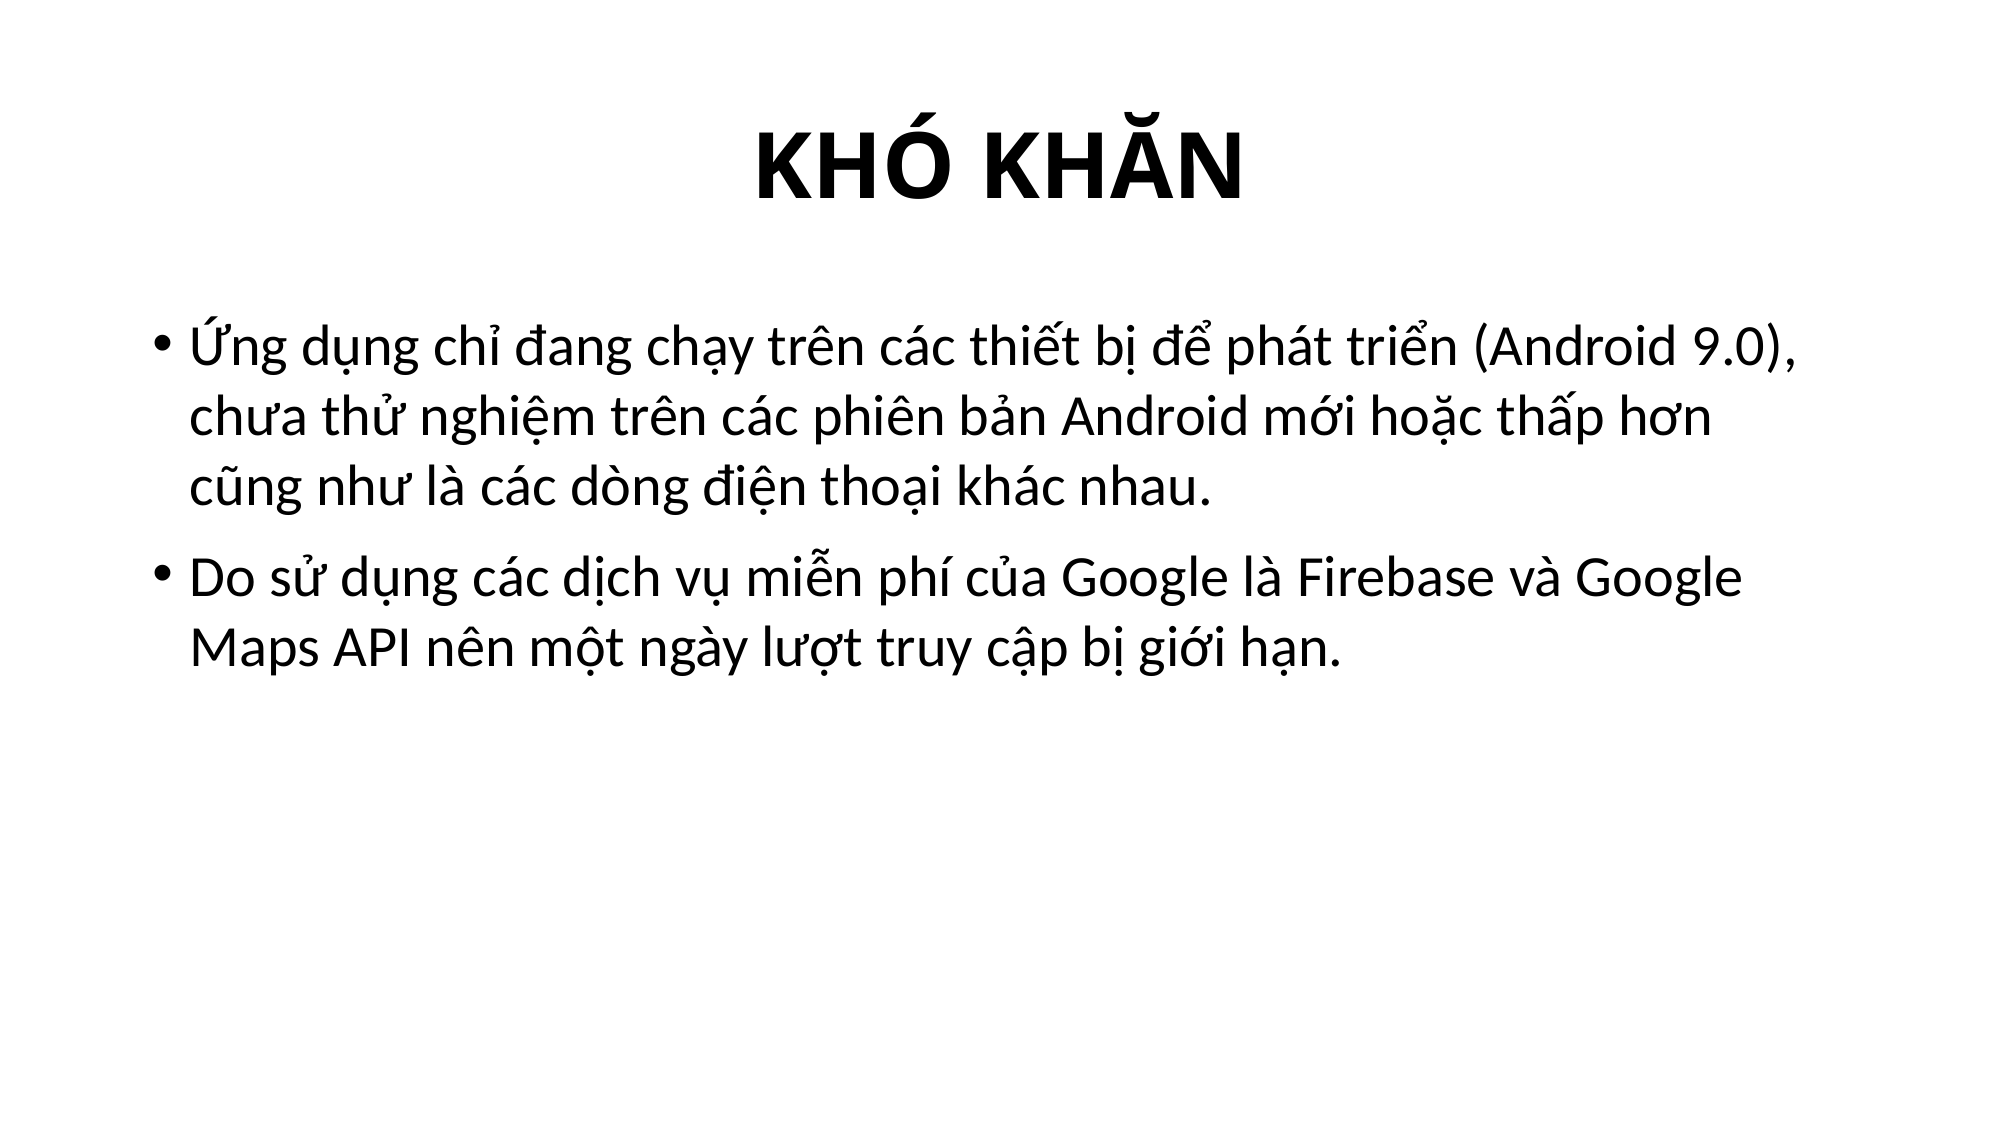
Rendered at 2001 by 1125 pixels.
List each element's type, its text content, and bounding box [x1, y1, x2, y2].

list Ứng dụng chỉ đang chạy trên các thiết bị để phát triển (Android 9.0), chưa thử nghiệm trên các phiên bản Android mới hoặc thấp hơn cũng như là các dòng điện thoại khác nhau. Do sử dụng các dịch vụ miễn phí của Google là Firebase và Google Maps API nên một ngày lượt truy cập bị giới hạn. [137, 299, 1843, 1014]
title KHÓ KHĂN [137, 59, 1863, 278]
